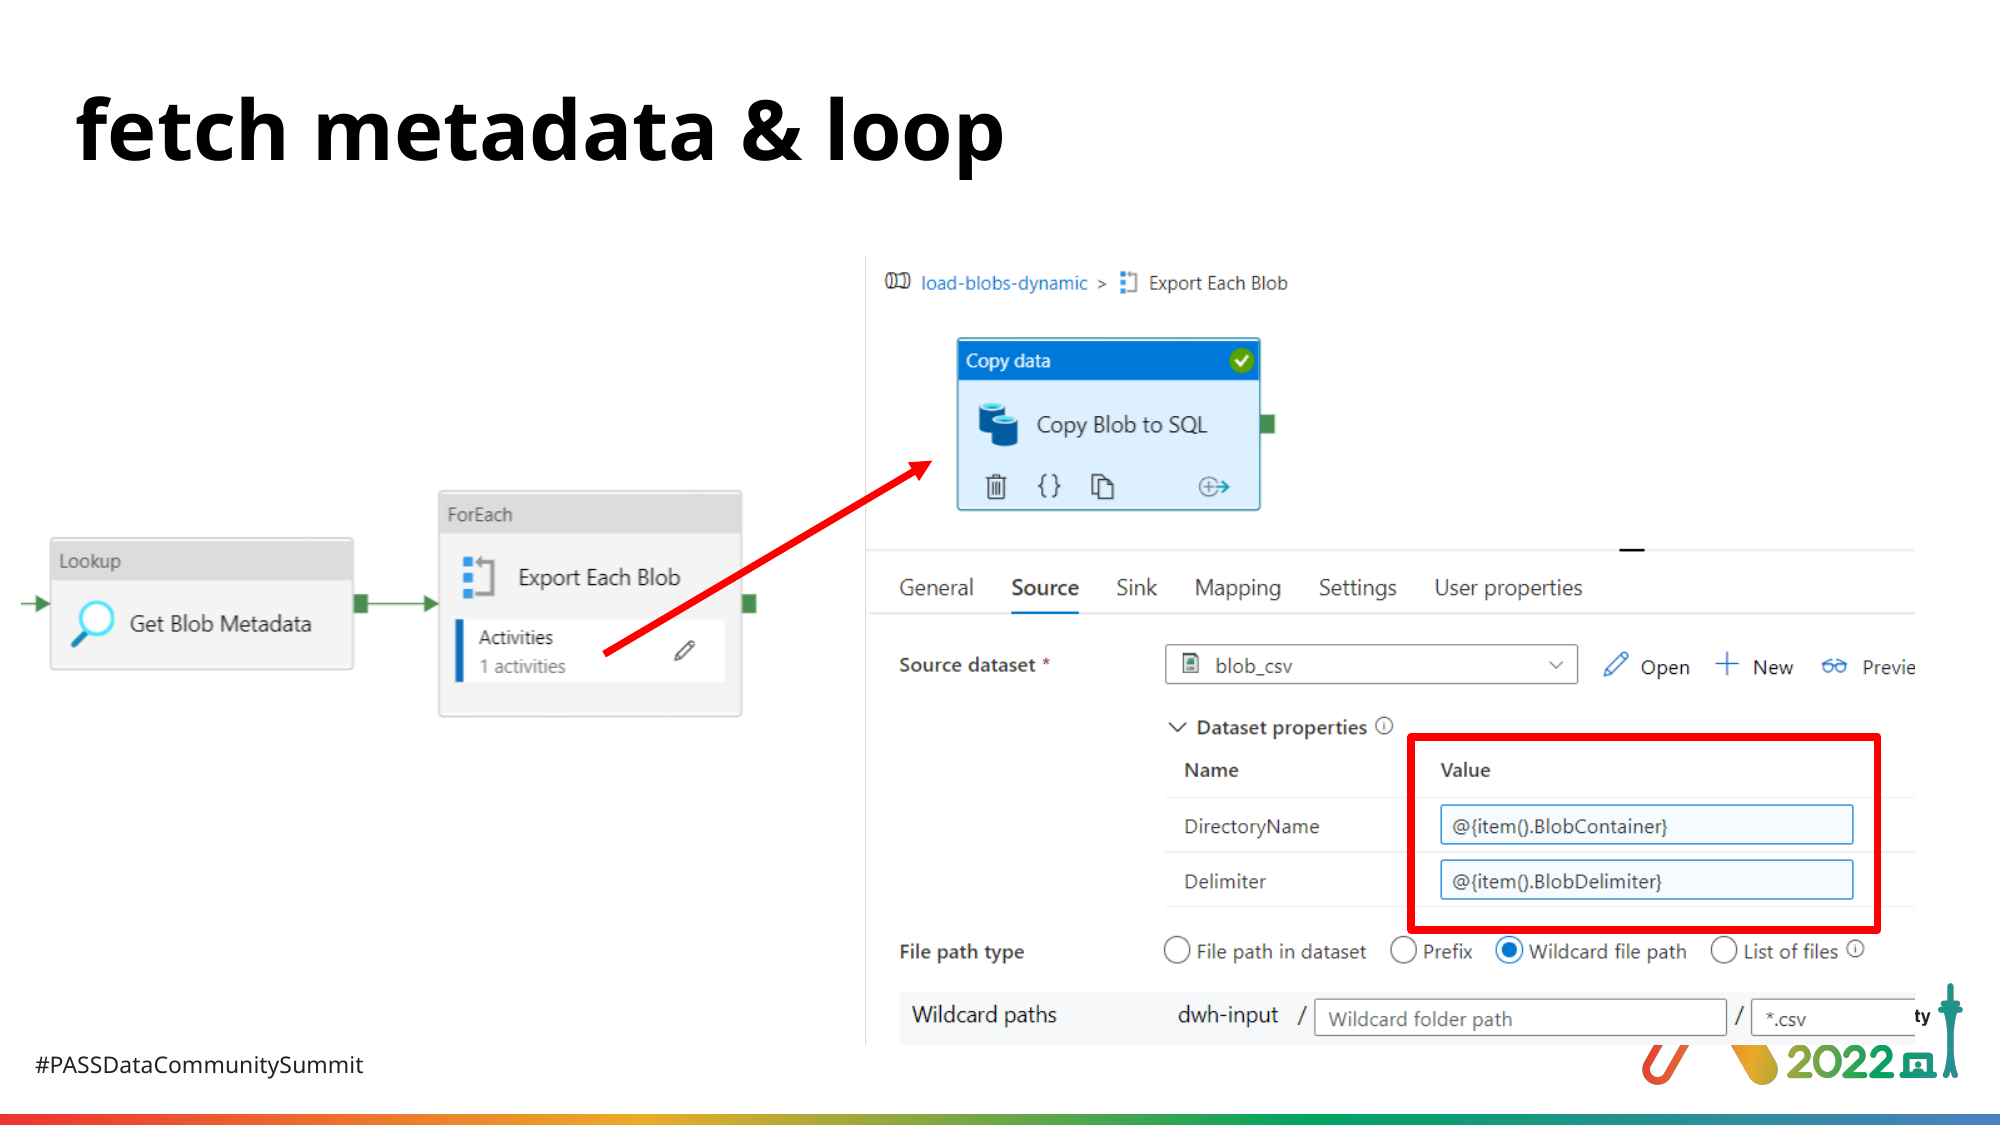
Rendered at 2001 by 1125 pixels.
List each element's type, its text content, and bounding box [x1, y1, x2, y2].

picture [0, 1114, 2000, 1125]
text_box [604, 460, 933, 655]
picture [865, 256, 1963, 1085]
picture [21, 460, 767, 737]
title fetch metadata & loop [60, 80, 1606, 299]
